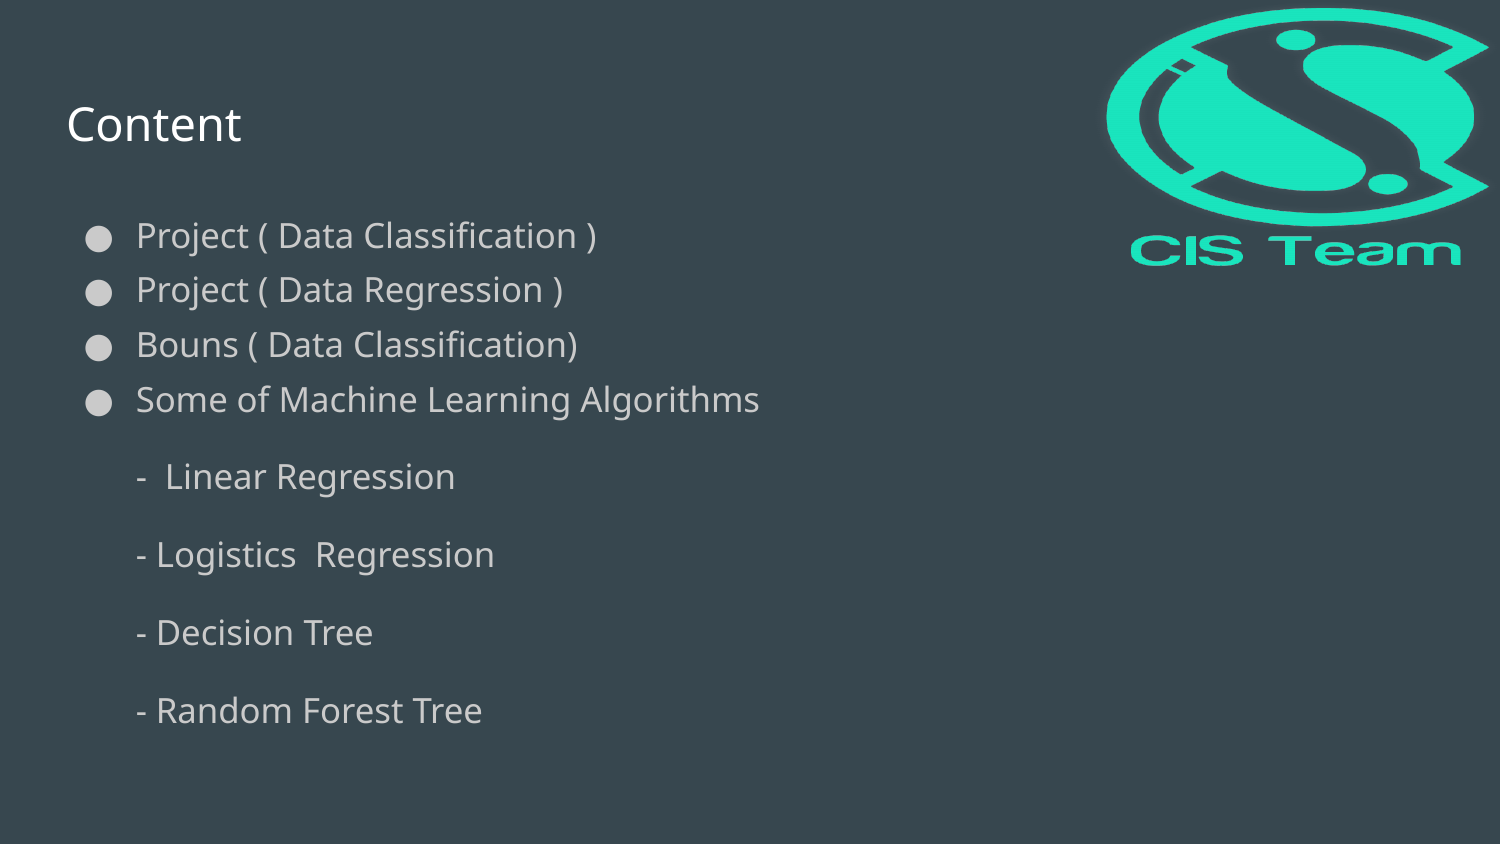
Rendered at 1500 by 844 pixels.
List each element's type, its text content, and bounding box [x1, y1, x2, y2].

title Content [51, 76, 1078, 171]
picture [1083, 0, 1500, 281]
list Project ( Data Classification ) Project ( Data Regression ) Bouns ( Data Classification) Some of Machine Learning Algorithms - Linear Regression - Logistics Regression - Decision Tree - Random Forest Tree [51, 189, 1449, 750]
